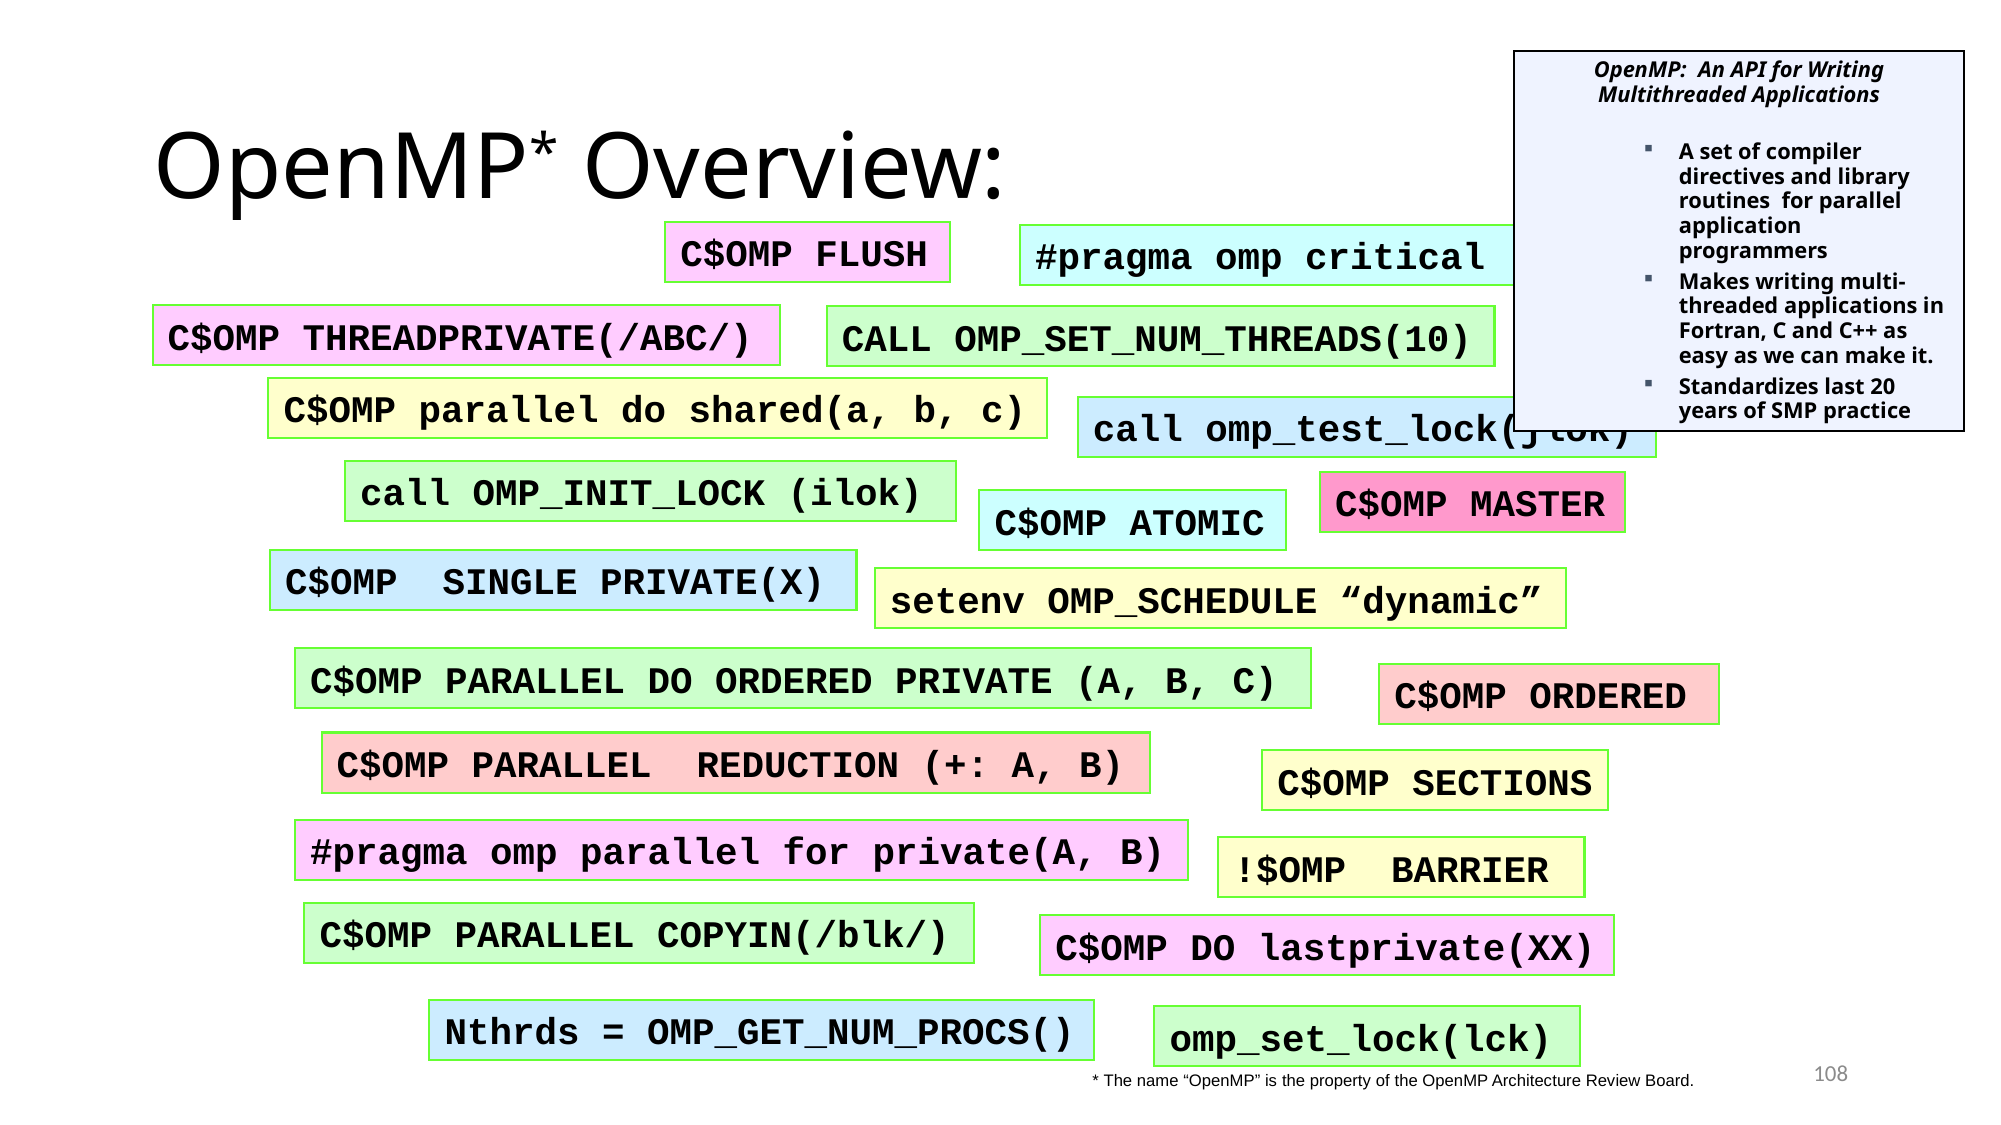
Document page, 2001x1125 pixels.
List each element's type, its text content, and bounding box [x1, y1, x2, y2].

text_box call omp_test_lock(jlok) [1077, 396, 1657, 457]
text_box #pragma omp parallel for private(A, B) [295, 819, 1188, 881]
text_box C$OMP SECTIONS [1262, 749, 1609, 811]
text_box #pragma omp critical [1020, 224, 1514, 285]
text_box C$OMP ORDERED [1379, 663, 1719, 724]
text_box C$OMP PARALLEL DO ORDERED PRIVATE (A, B, C) [295, 648, 1312, 709]
text_box CALL OMP_SET_NUM_THREADS(10) [826, 305, 1495, 366]
text_box setenv OMP_SCHEDULE “dynamic” [874, 568, 1566, 629]
text_box C$OMP PARALLEL COPYIN(/blk/) [304, 902, 974, 963]
text_box C$OMP FLUSH [665, 221, 951, 282]
text_box C$OMP DO lastprivate(XX) [1040, 915, 1615, 976]
text_box C$OMP ATOMIC [979, 490, 1287, 551]
text_box C$OMP THREADPRIVATE(/ABC/) [152, 305, 780, 366]
text_box C$OMP PARALLEL REDUCTION (+: A, B) [321, 732, 1150, 793]
text_box C$OMP MASTER [1320, 471, 1626, 532]
text_box !$OMP BARRIER [1218, 837, 1585, 898]
slide_number 108 [1413, 1042, 1864, 1103]
text_box call OMP_INIT_LOCK (ilok) [345, 460, 957, 521]
title OpenMP* Overview: [138, 60, 1514, 278]
text_box omp_set_lock(lck) [1154, 1005, 1580, 1062]
text_box Nthrds = OMP_GET_NUM_PROCS() [429, 999, 1094, 1060]
text_box C$OMP SINGLE PRIVATE(X) [270, 549, 857, 610]
text_box OpenMP: An API for Writing Multithreaded Applications A set of compiler directives and library routines for parallel application programmers Makes writing multi-threaded applications in Fortran, C and C++ as easy as we can make it. Standardizes last 20 years of SMP practice [1514, 50, 1965, 432]
text_box C$OMP parallel do shared(a, b, c) [268, 377, 1048, 438]
text_box * The name “OpenMP” is the property of the OpenMP Architecture Review Board. [1037, 1062, 1413, 1098]
